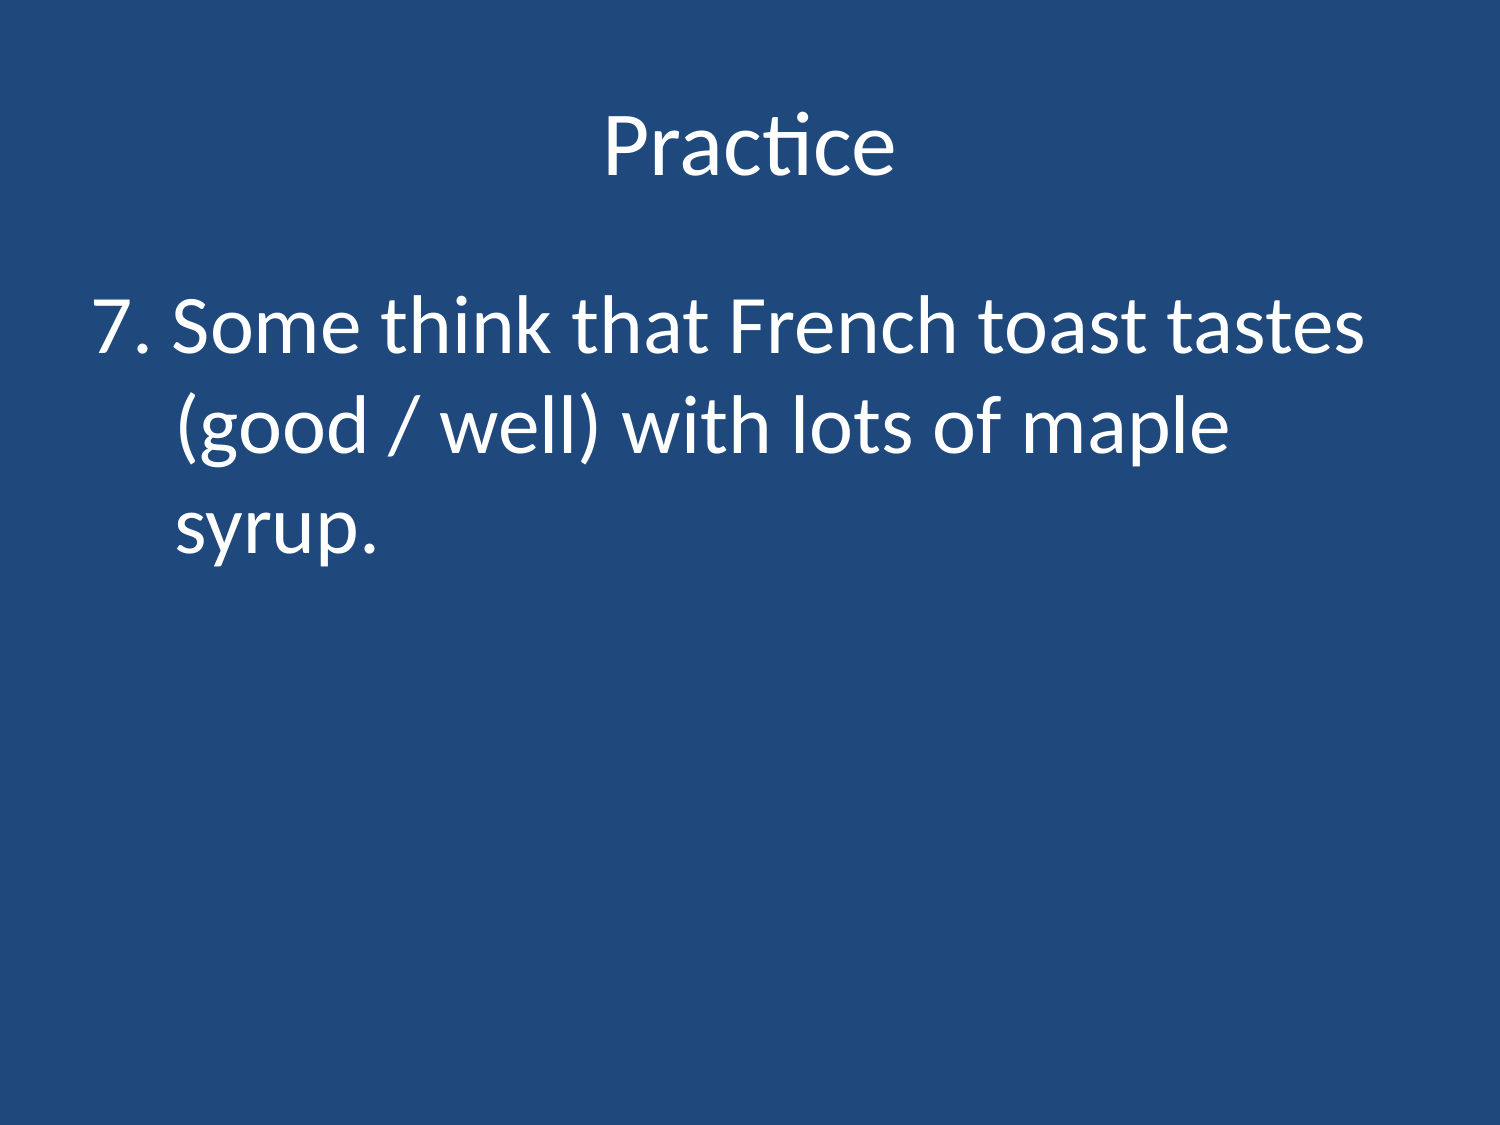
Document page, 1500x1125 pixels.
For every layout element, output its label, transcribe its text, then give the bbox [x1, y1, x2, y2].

title Practice [75, 45, 1425, 233]
list 7. Some think that French toast tastes (good / well) with lots of maple syrup. [75, 262, 1425, 1005]
